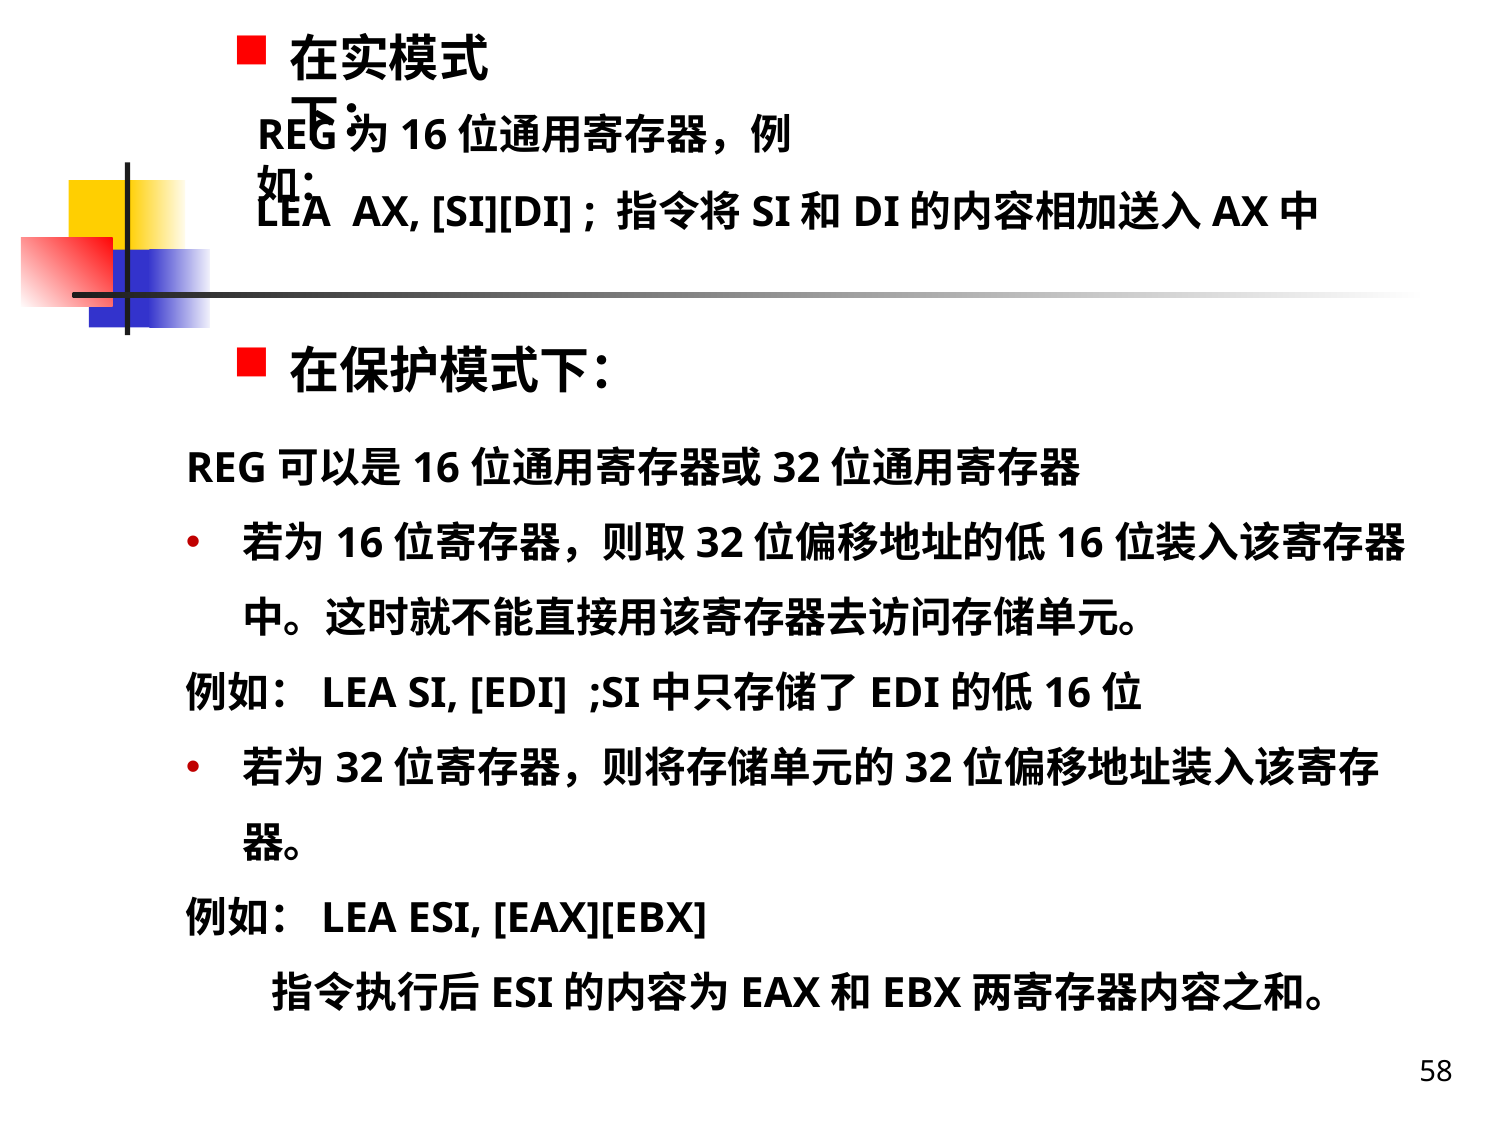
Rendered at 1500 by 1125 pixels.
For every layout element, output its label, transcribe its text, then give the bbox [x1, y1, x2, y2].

slide_number 58 [1154, 1023, 1468, 1100]
text_box 在实模式下： [218, 19, 585, 154]
text_box 在保护模式下： [218, 331, 656, 407]
text_box REG为16位通用寄存器，例如： [242, 100, 880, 177]
text_box REG可以是16位通用寄存器或32位通用寄存器 若为16位寄存器，则取32位偏移地址的低16位装入该寄存器中。这时就不能直接用该寄存器去访问存储单元。 例如：LEA SI, [EDI] ;SI中只存储了EDI的低16位 若为32位寄存器，则将存储单元的32位偏移地址装入该寄存器。 例如：LEA ESI, [EAX][EBX] 指令执行后ESI的内容为EAX和EBX两寄存器内容之和。 [171, 408, 1447, 1024]
text_box LEA AX, [SI][DI] ; 指令将SI和DI的内容相加送入AX中 [240, 177, 1490, 242]
